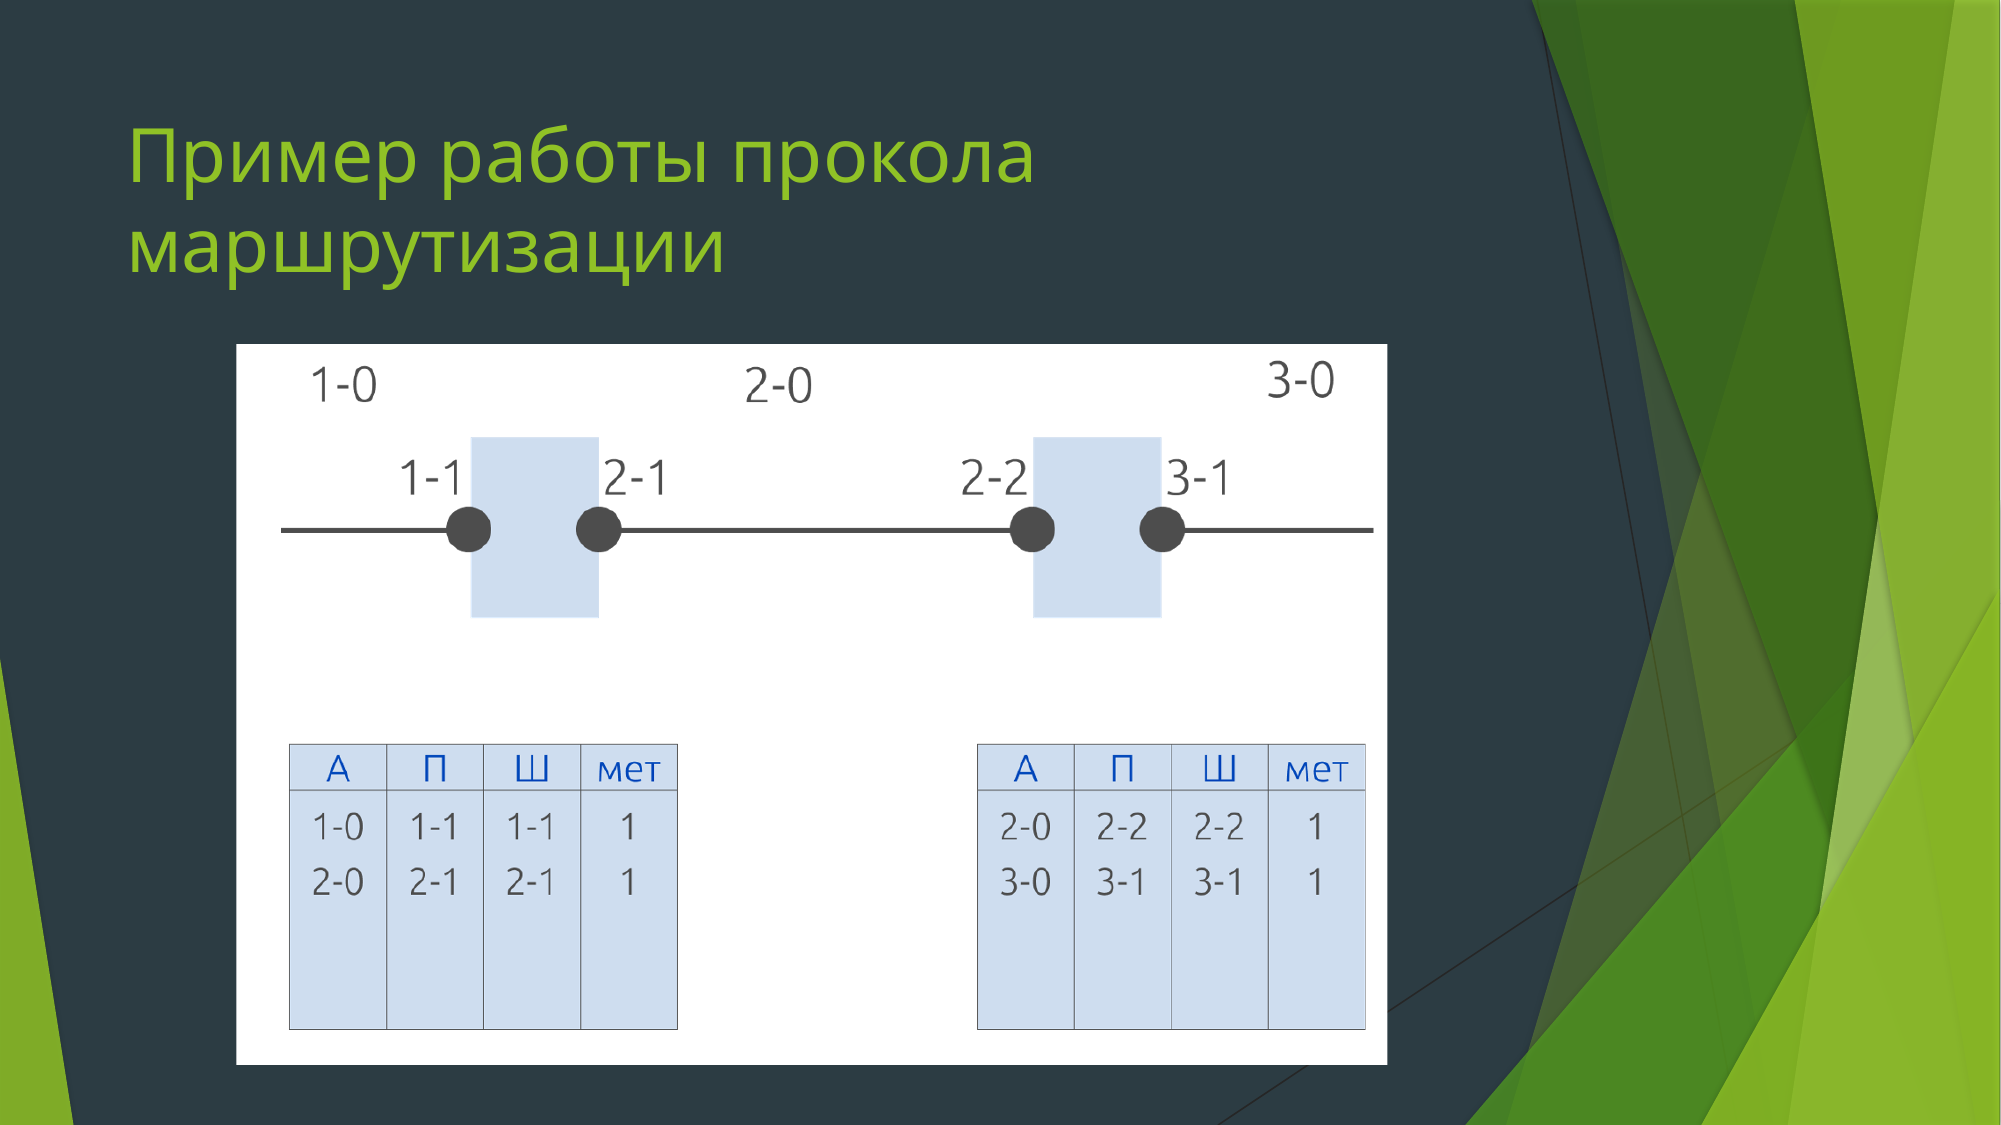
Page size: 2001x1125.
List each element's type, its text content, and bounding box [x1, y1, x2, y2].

title Пример работы прокола маршрутизации [111, 99, 1522, 317]
picture [235, 344, 1389, 1066]
